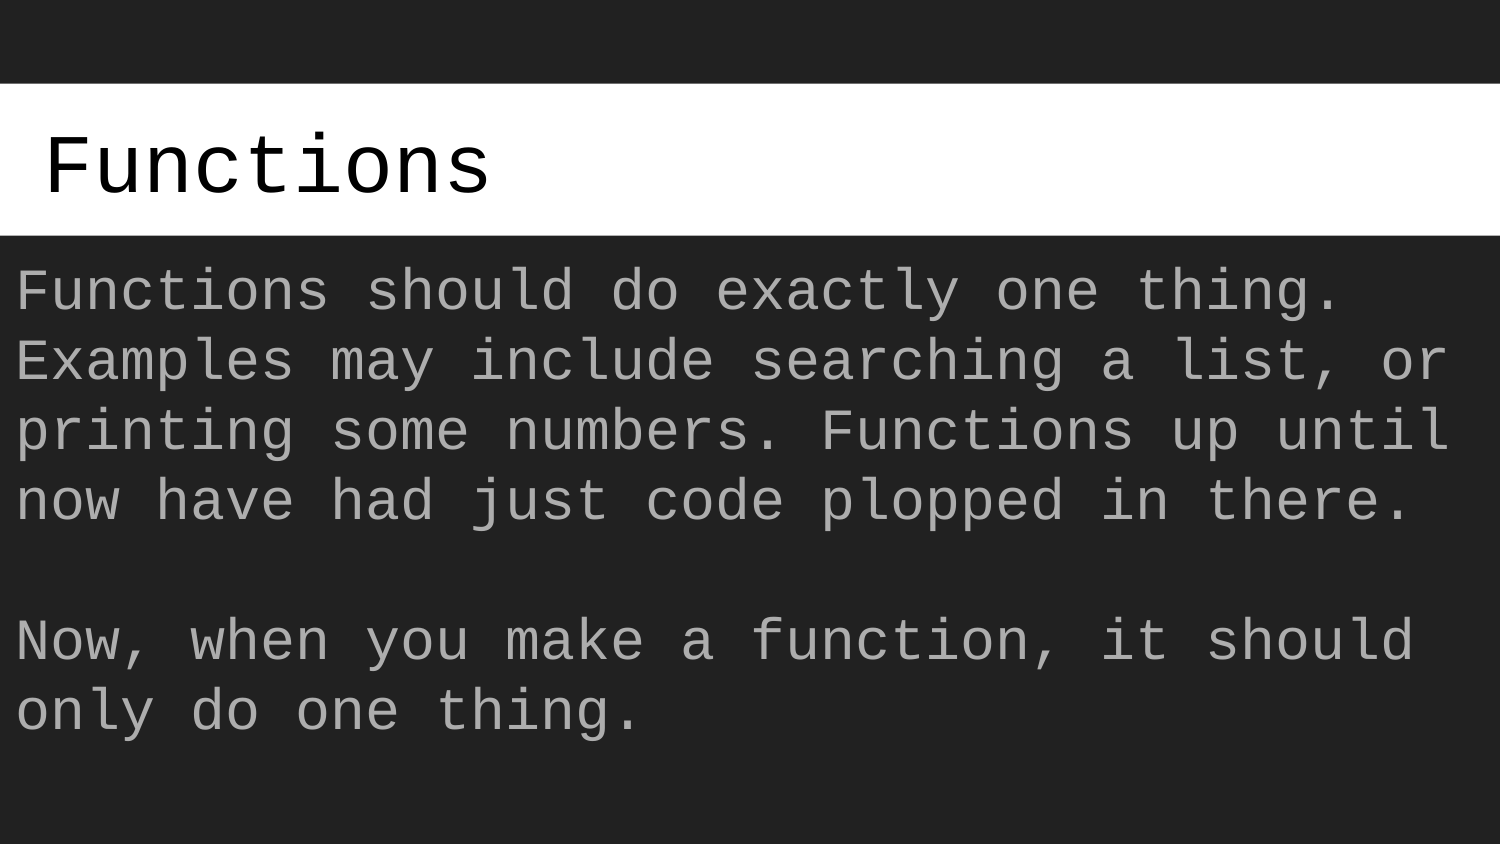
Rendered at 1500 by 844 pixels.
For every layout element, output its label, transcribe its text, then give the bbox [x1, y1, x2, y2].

title Functions [0, 83, 1500, 235]
subtitle Functions should do exactly one thing. Examples may include searching a list, or printing some numbers. Functions up until now have had just code plopped in there. Now, when you make a function, it should only do one thing. [0, 235, 1500, 783]
